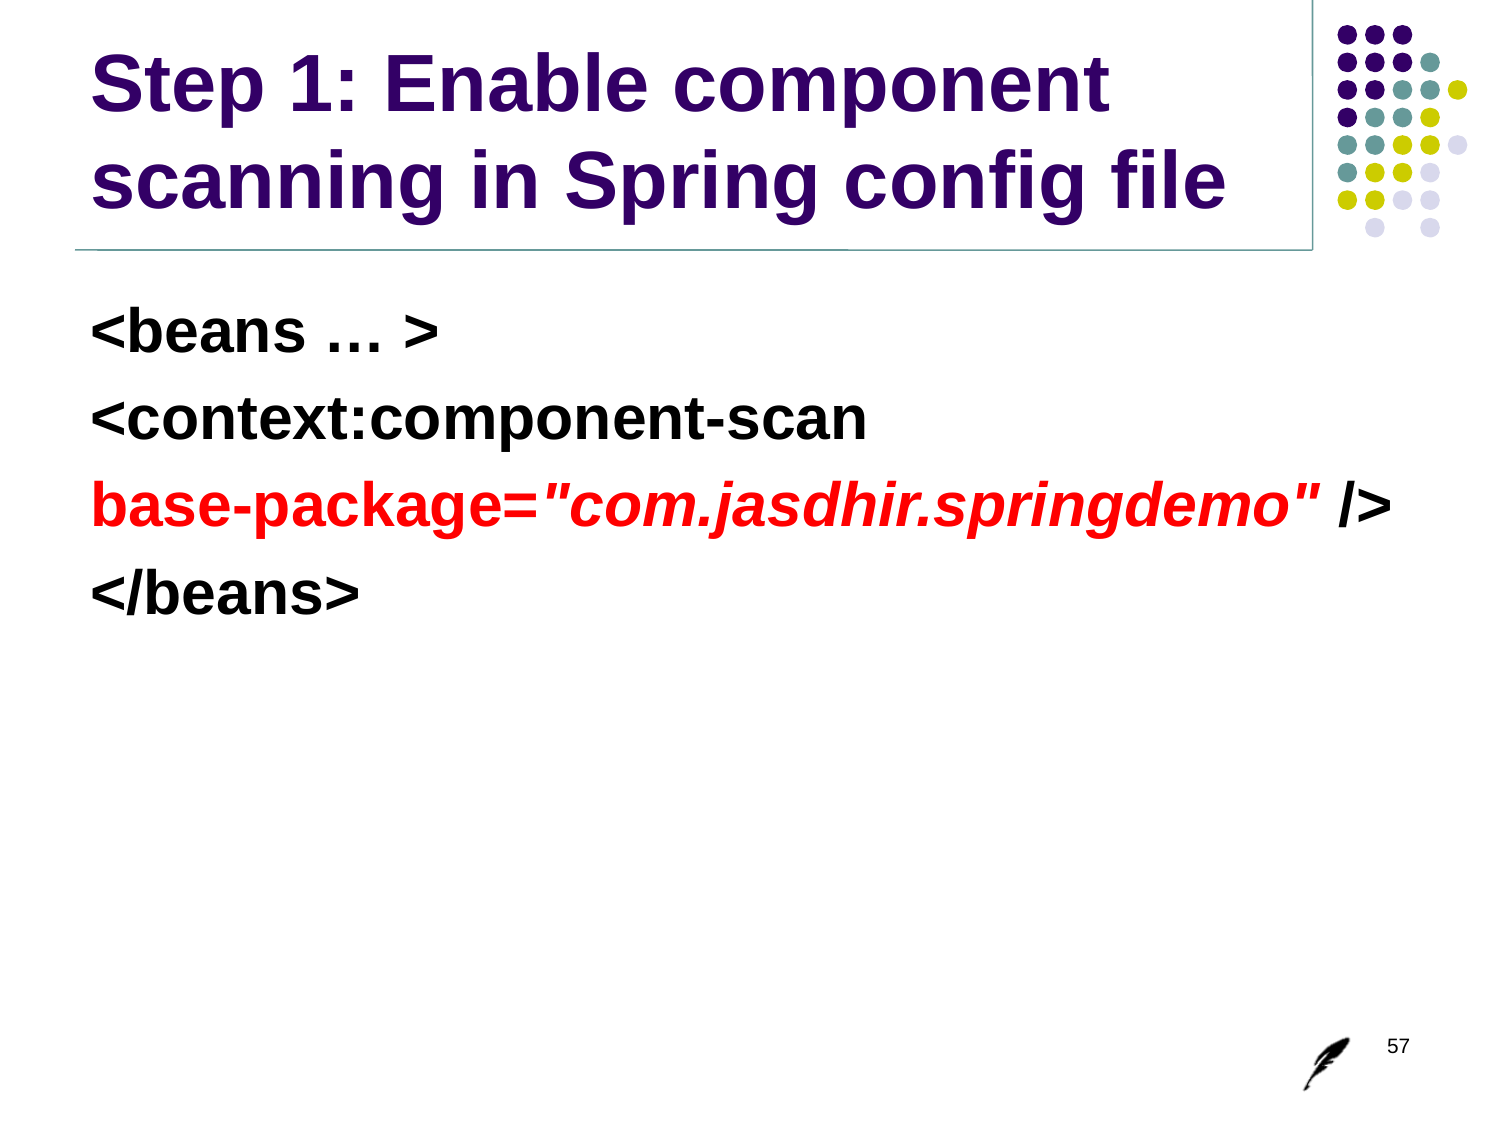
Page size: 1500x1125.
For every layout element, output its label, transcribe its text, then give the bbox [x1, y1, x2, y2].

list <beans … > <context:component-scan base-package="com.jasdhir.springdemo" /> </beans> [75, 282, 1425, 1006]
slide_number 57 [1074, 1025, 1425, 1100]
title Step 1: Enable component scanning in Spring config file [75, 20, 1313, 233]
